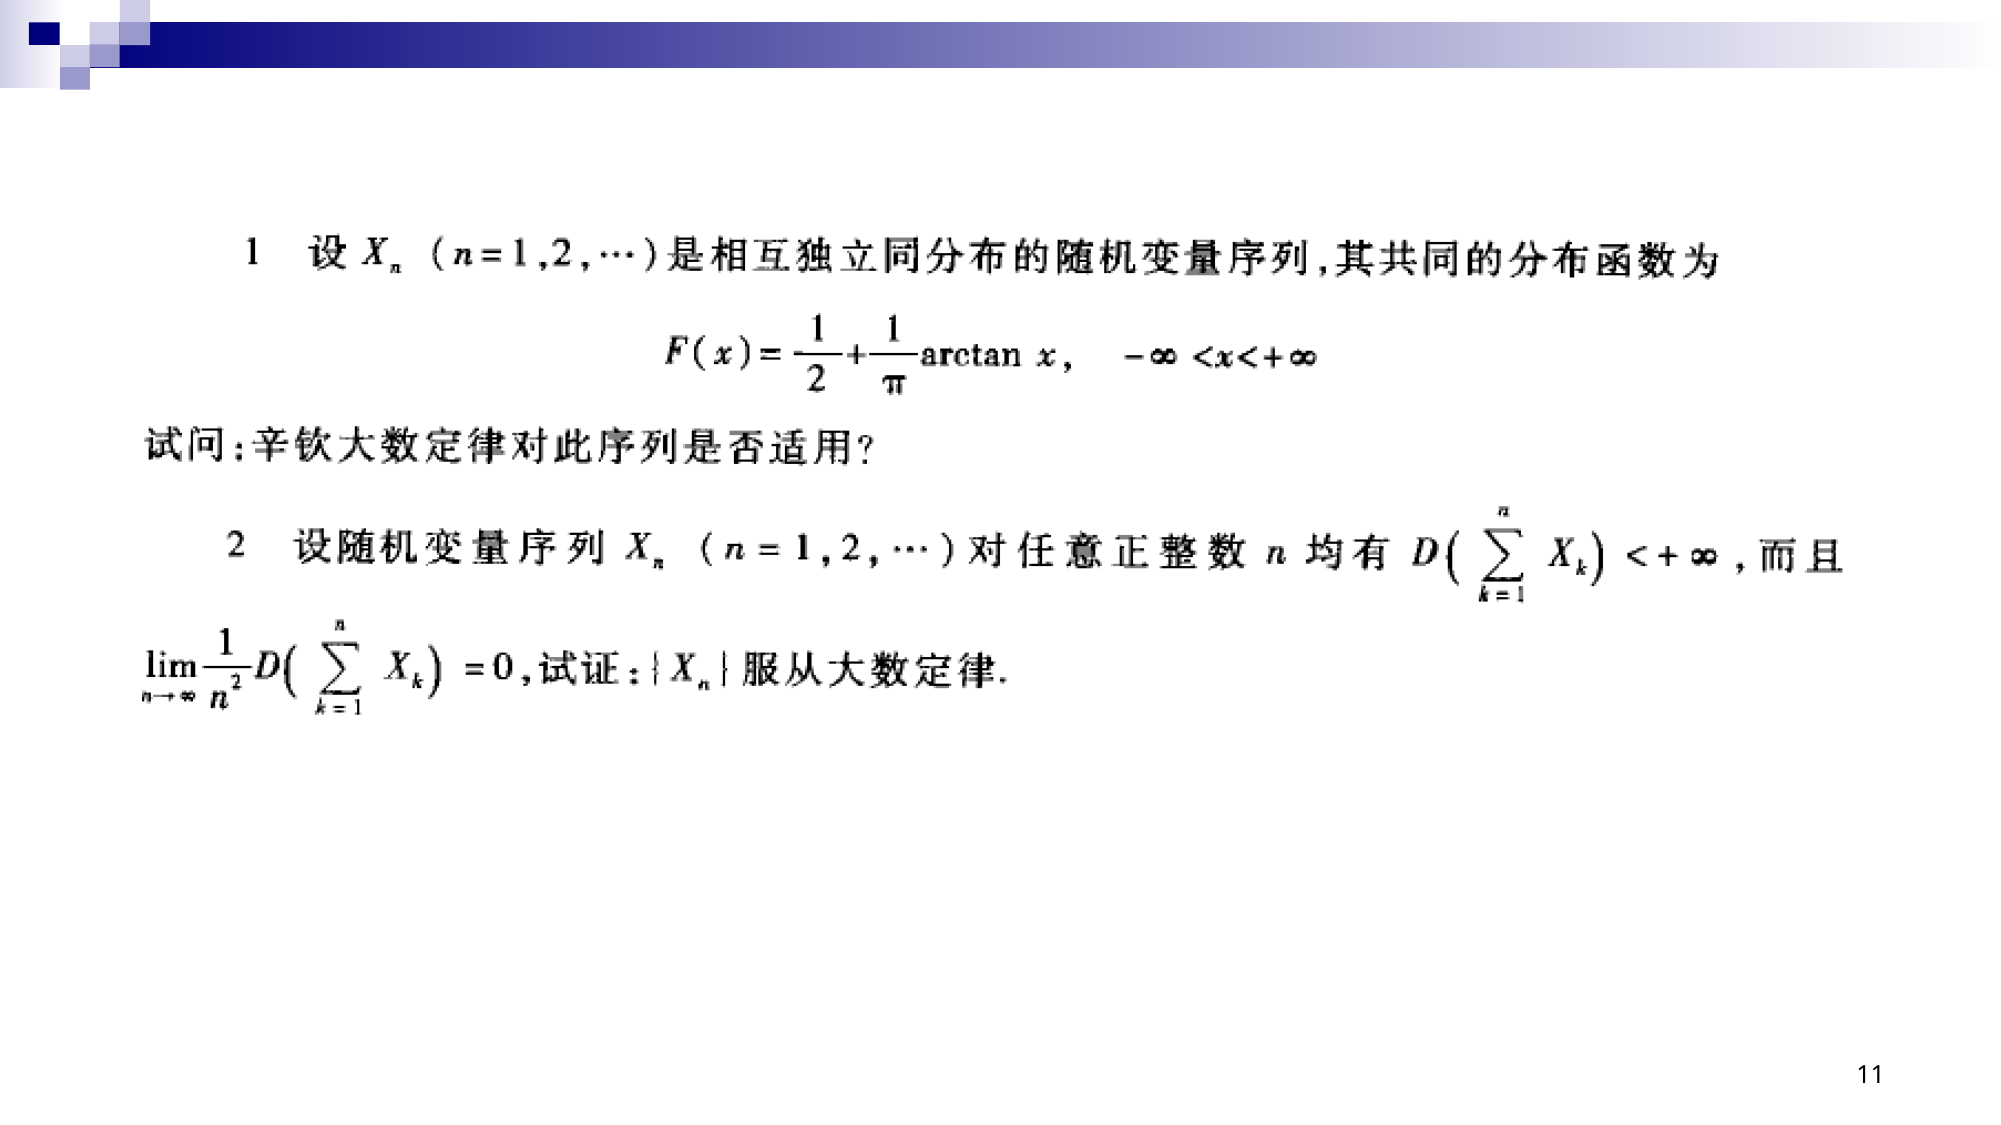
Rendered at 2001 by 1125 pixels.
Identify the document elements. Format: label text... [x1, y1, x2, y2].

slide_number 11 [1433, 1025, 1900, 1100]
picture [79, 190, 1950, 737]
